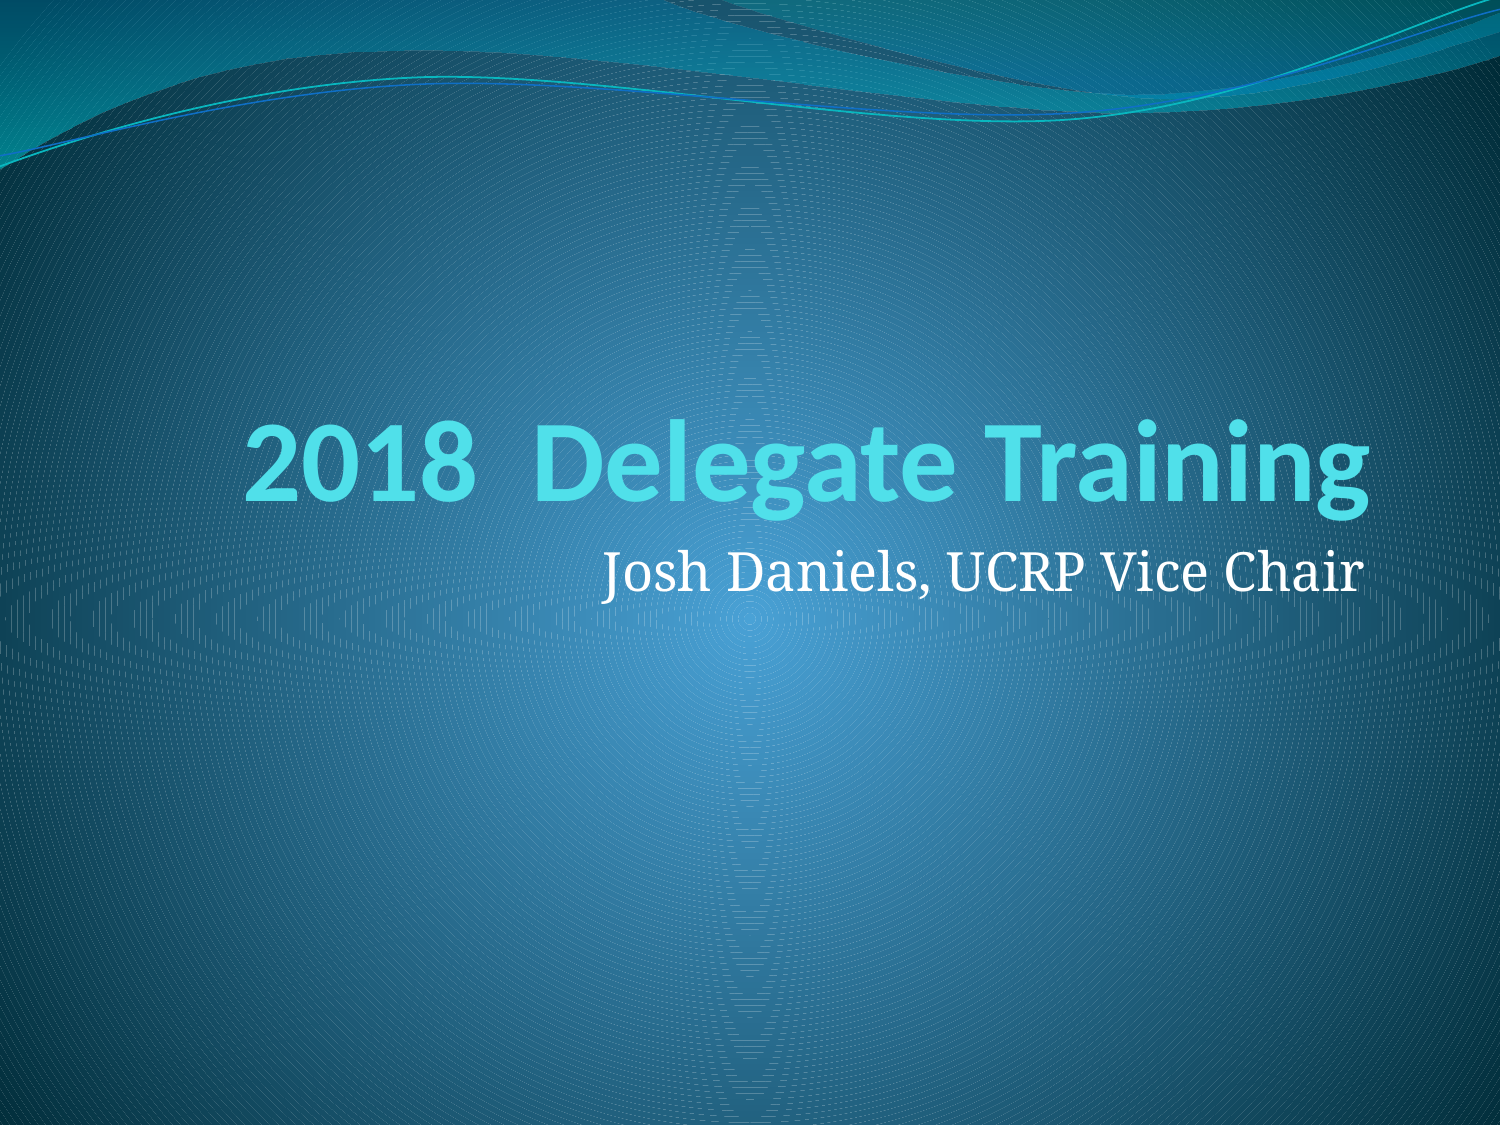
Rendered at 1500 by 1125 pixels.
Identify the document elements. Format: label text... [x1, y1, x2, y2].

title 2018 Delegate Training [87, 224, 1376, 525]
subtitle Josh Daniels, UCRP Vice Chair [87, 529, 1376, 818]
